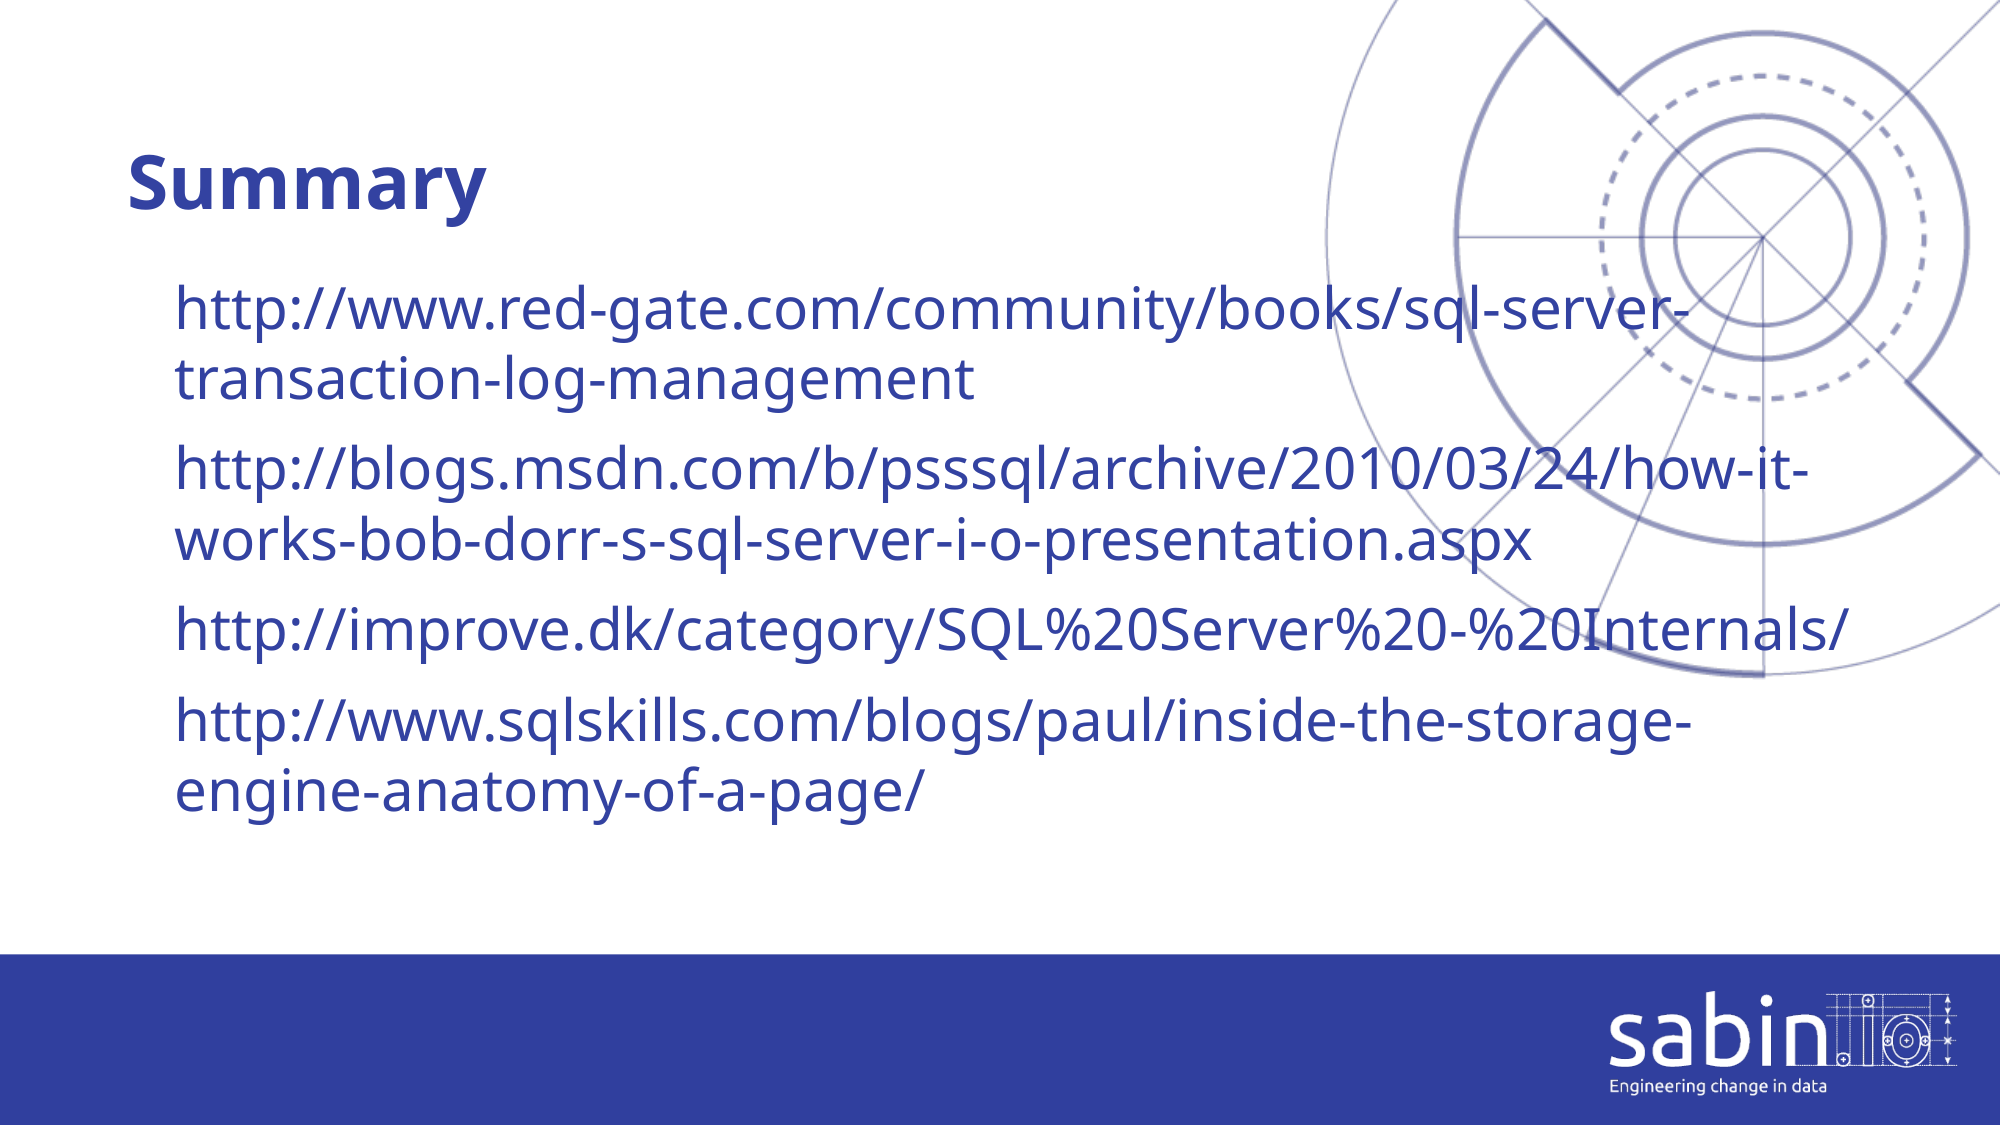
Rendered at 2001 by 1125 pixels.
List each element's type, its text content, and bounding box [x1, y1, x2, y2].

list http://www.red-gate.com/community/books/sql-server-transaction-log-management http://blogs.msdn.com/b/psssql/archive/2010/03/24/how-it-works-bob-dorr-s-sql-server-i-o-presentation.aspx http://improve.dk/category/SQL%20Server%20-%20Internals/ http://www.sqlskills.com/blogs/paul/inside-the-storage-engine-anatomy-of-a-page/ [112, 263, 1874, 906]
title Summary [112, 101, 1874, 258]
picture [1607, 990, 1962, 1097]
picture [500, 0, 2000, 844]
